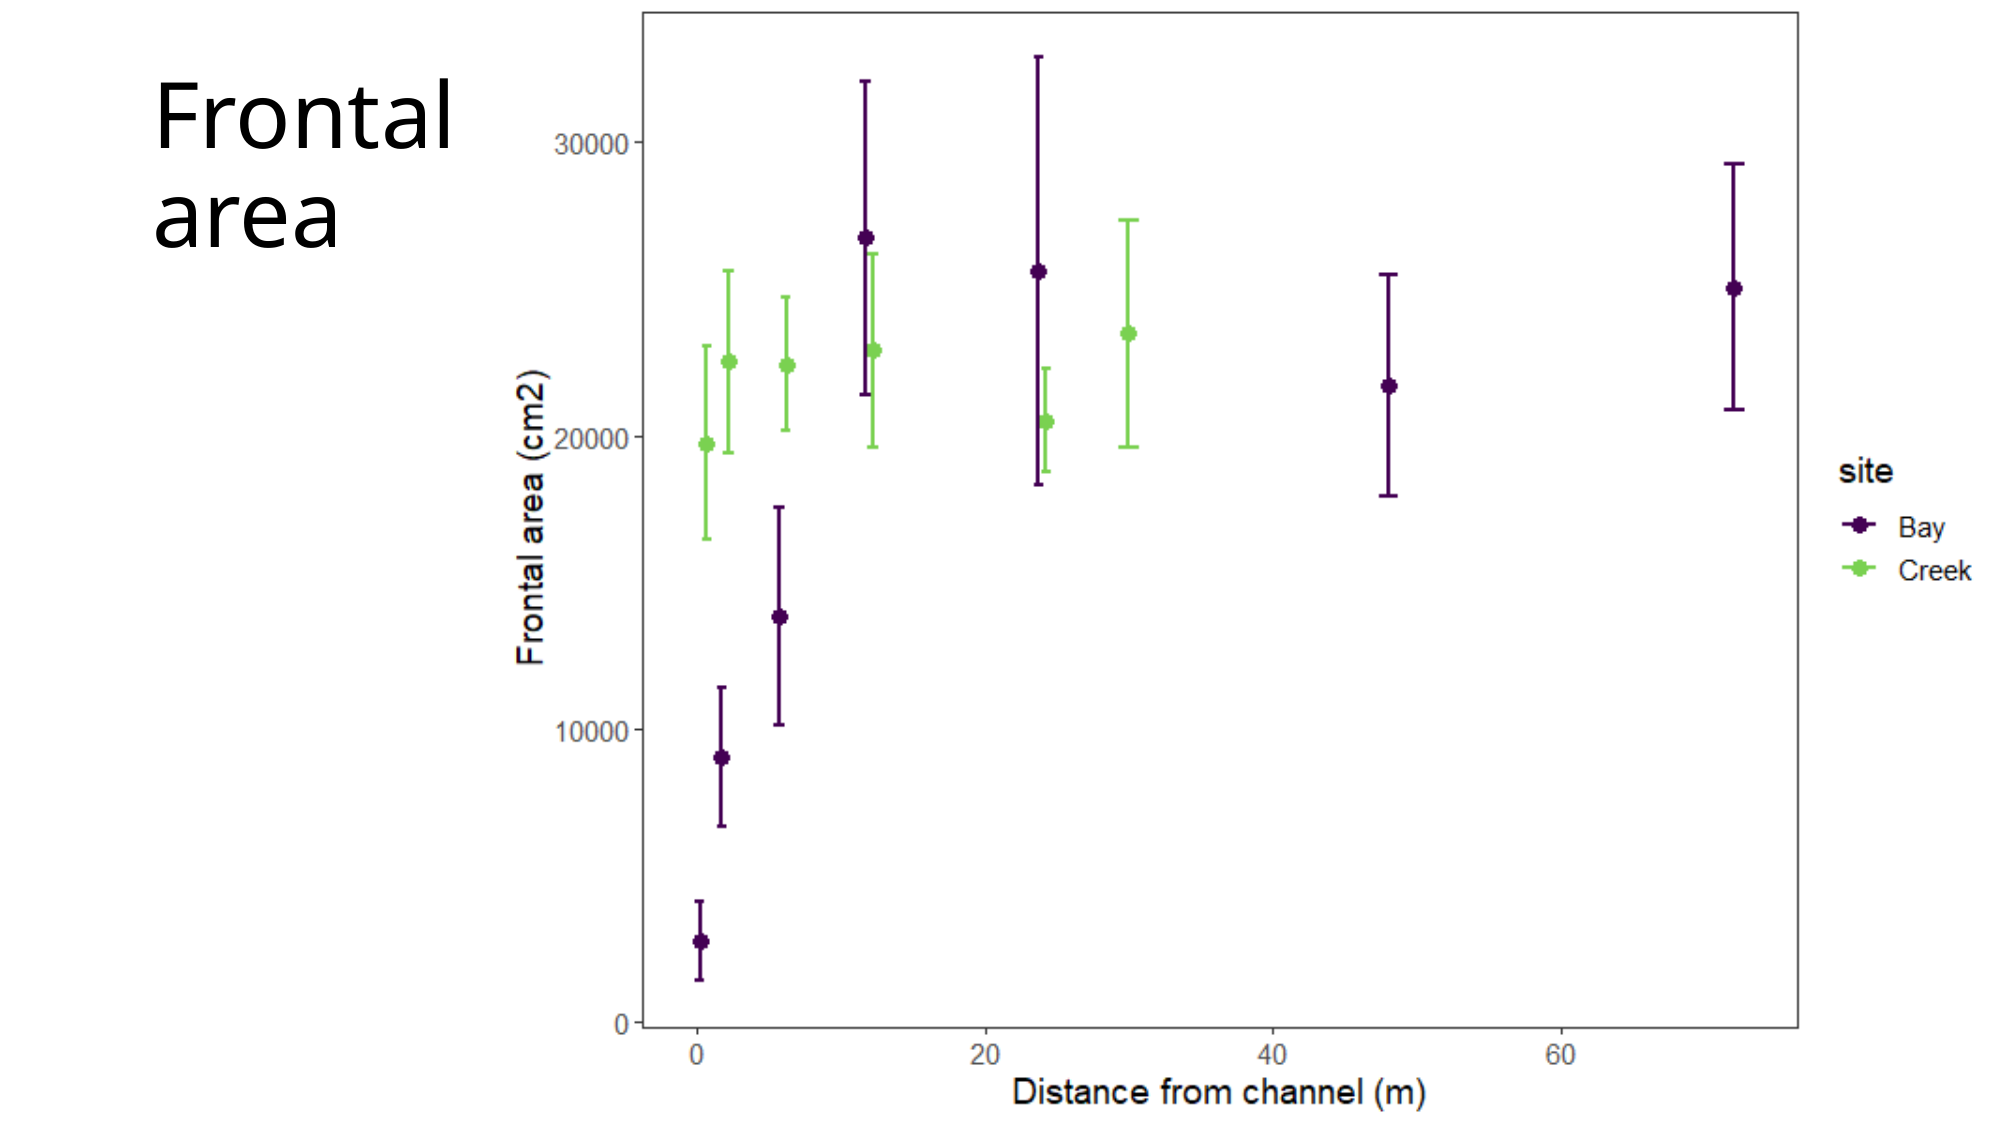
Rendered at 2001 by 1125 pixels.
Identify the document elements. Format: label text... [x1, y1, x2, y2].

title Frontal area [137, 59, 499, 278]
picture [499, 0, 2000, 1125]
